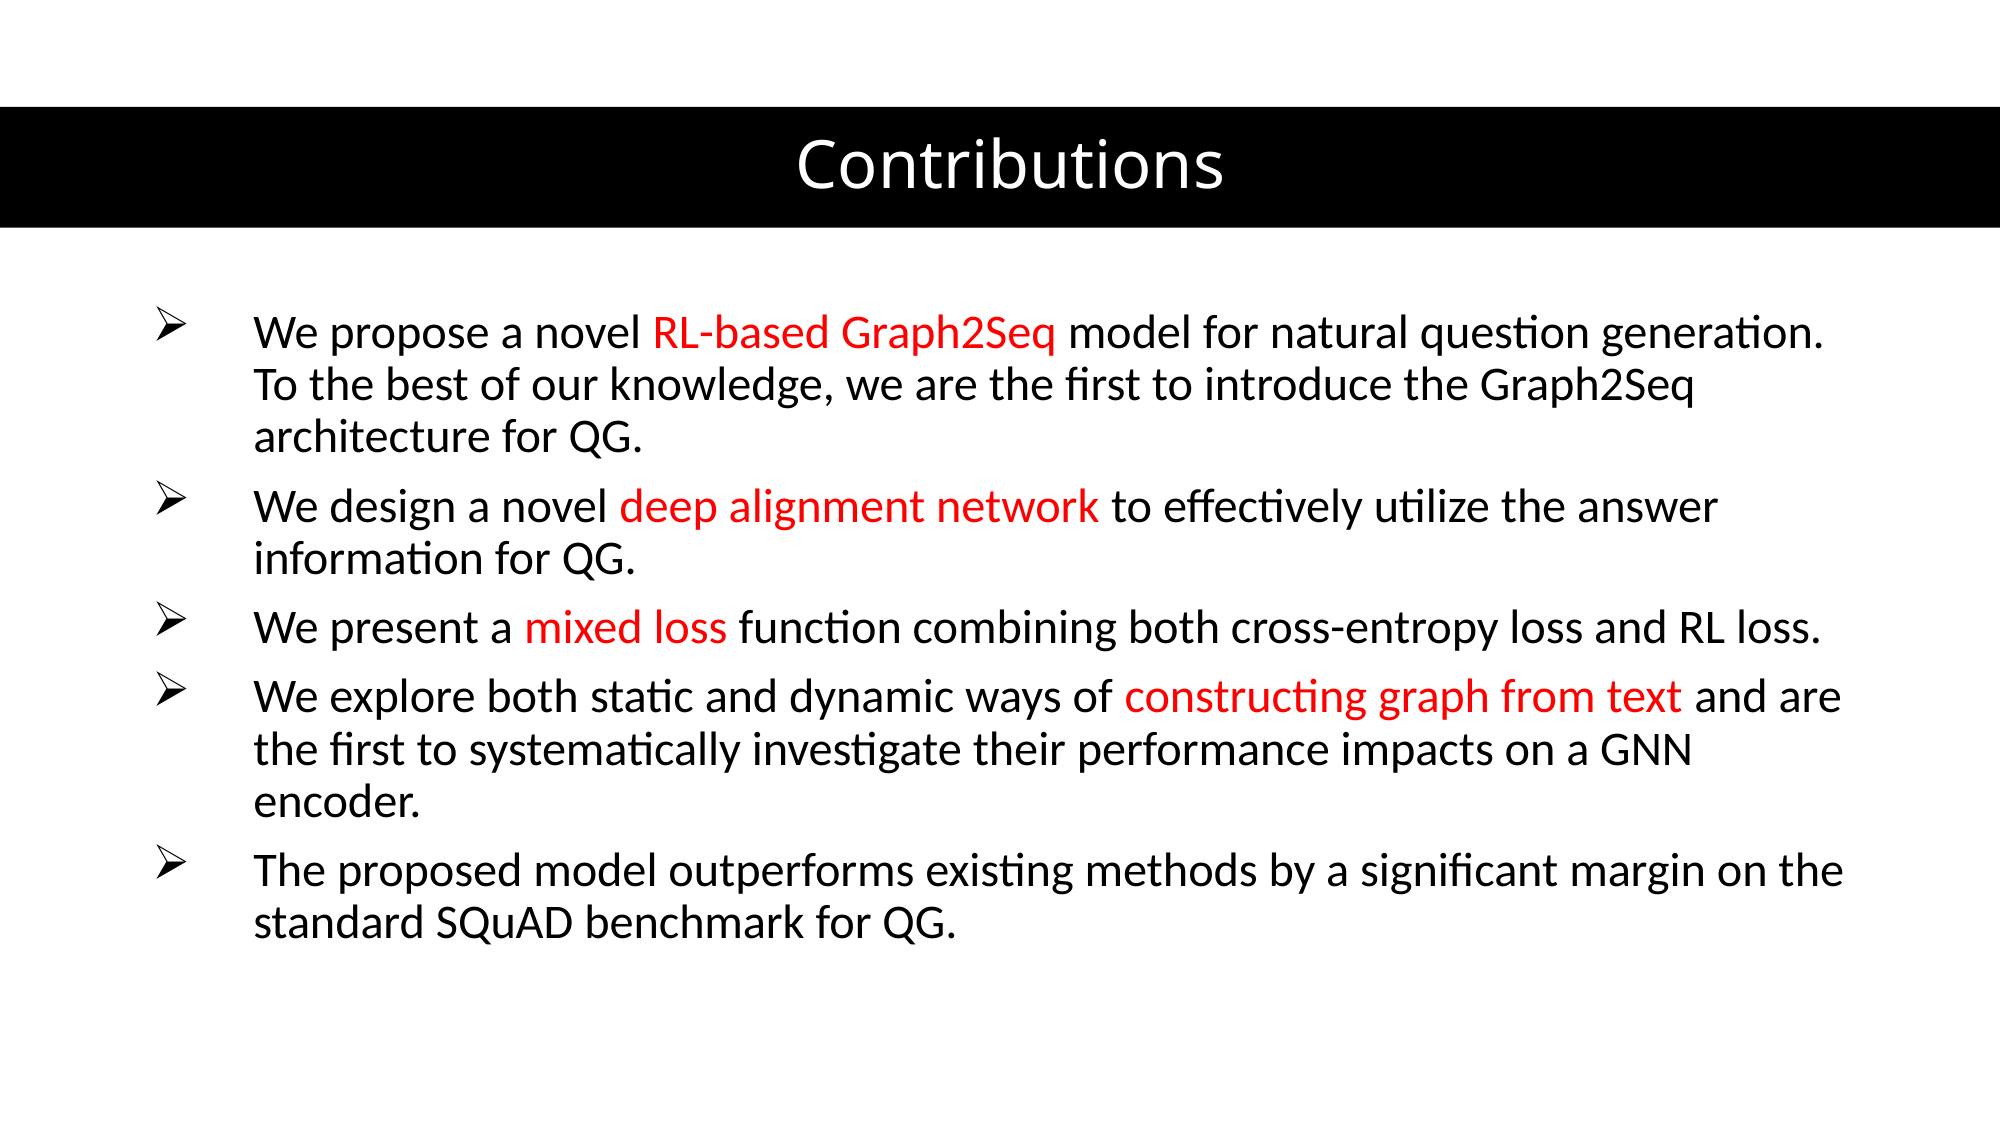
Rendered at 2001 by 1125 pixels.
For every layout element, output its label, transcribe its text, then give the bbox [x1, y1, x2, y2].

text_box [0, 106, 2000, 229]
list We propose a novel RL-based Graph2Seq model for natural question generation. To the best of our knowledge, we are the first to introduce the Graph2Seq architecture for QG. We design a novel deep alignment network to effectively utilize the answer information for QG. We present a mixed loss function combining both cross-entropy loss and RL loss. We explore both static and dynamic ways of constructing graph from text and are the first to systematically investigate their performance impacts on a GNN encoder. The proposed model outperforms existing methods by a significant margin on the standard SQuAD benchmark for QG. [137, 299, 1863, 1014]
title Contributions [91, 105, 1931, 228]
